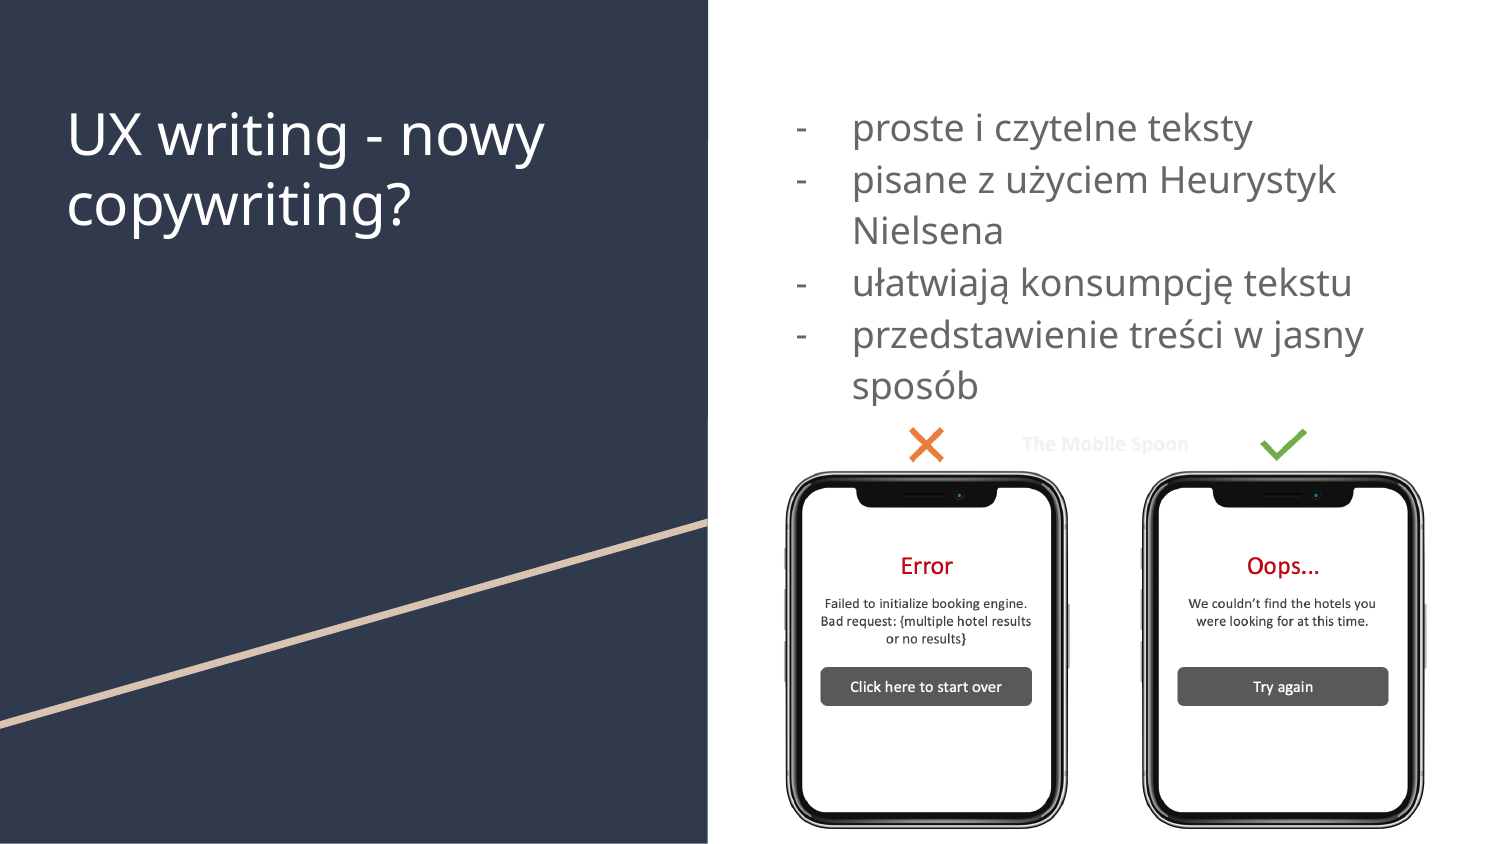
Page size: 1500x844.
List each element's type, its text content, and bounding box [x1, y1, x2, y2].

title UX writing - nowy copywriting? [51, 82, 660, 494]
picture [749, 406, 1461, 844]
list proste i czytelne teksty pisane z użyciem Heurystyk Nielsena ułatwiają konsumpcję tekstu przedstawienie treści w jasny sposób [761, 82, 1446, 405]
